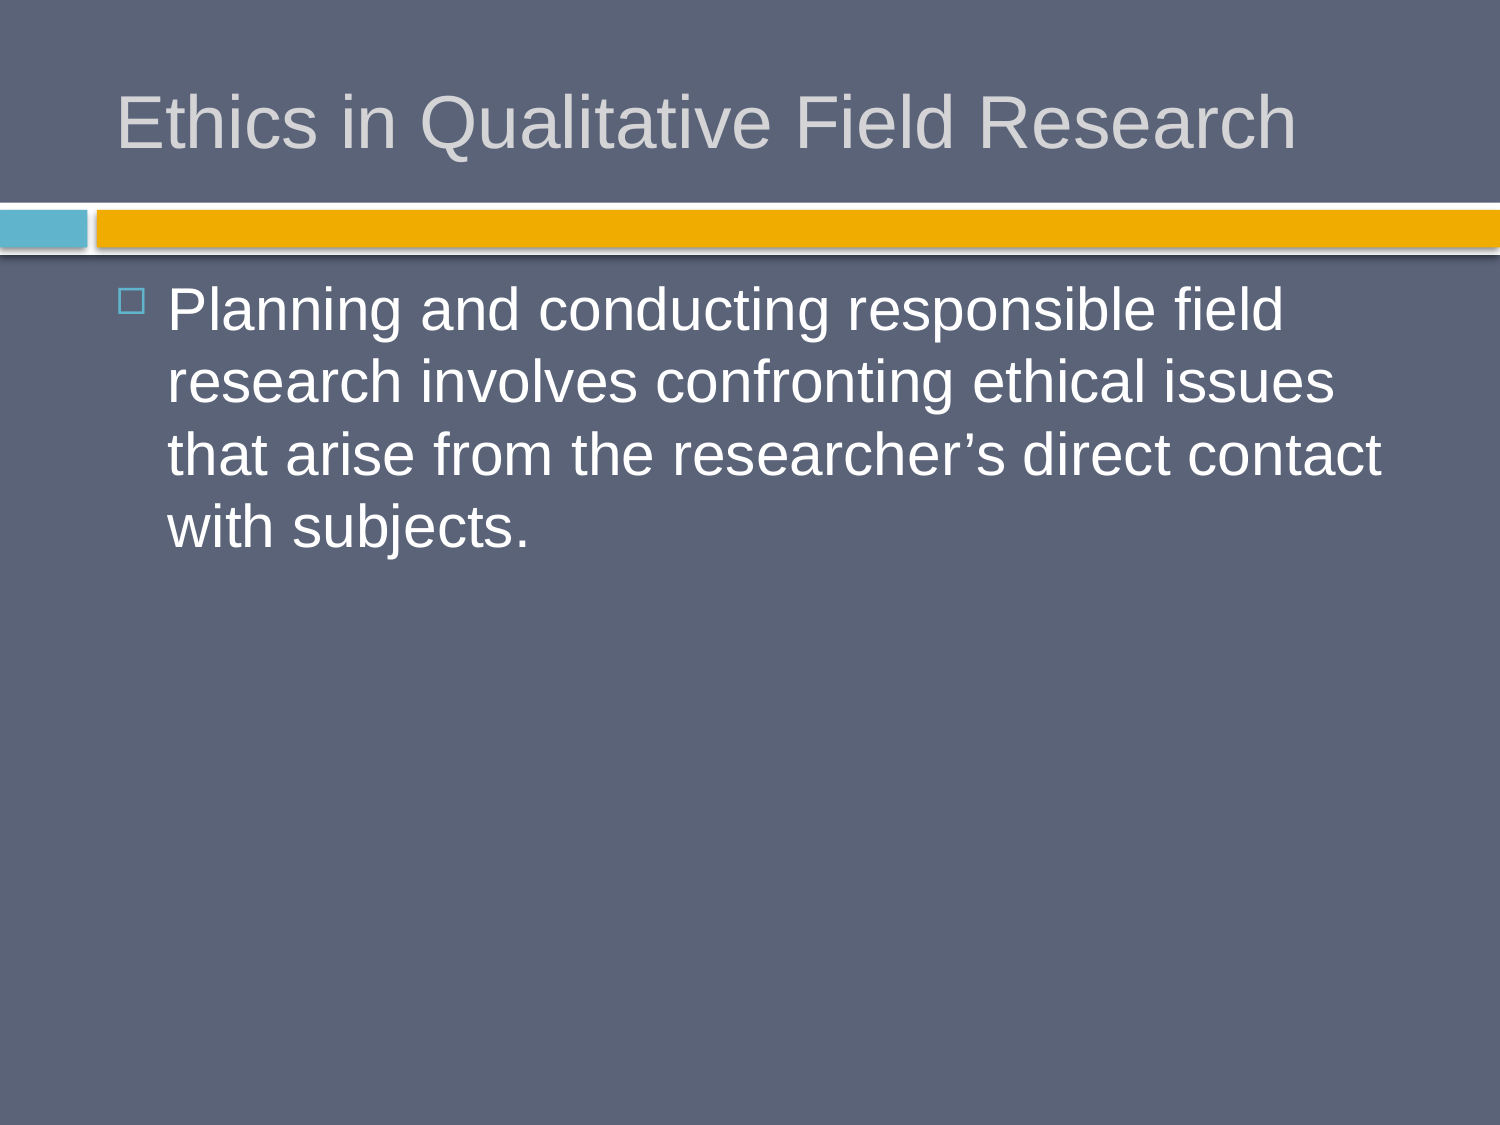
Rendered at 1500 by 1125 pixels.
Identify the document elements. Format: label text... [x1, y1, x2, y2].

list Planning and conducting responsible field research involves confronting ethical issues that arise from the researcher’s direct contact with subjects. [100, 262, 1439, 1001]
title Ethics in Qualitative Field Research [100, 37, 1439, 201]
